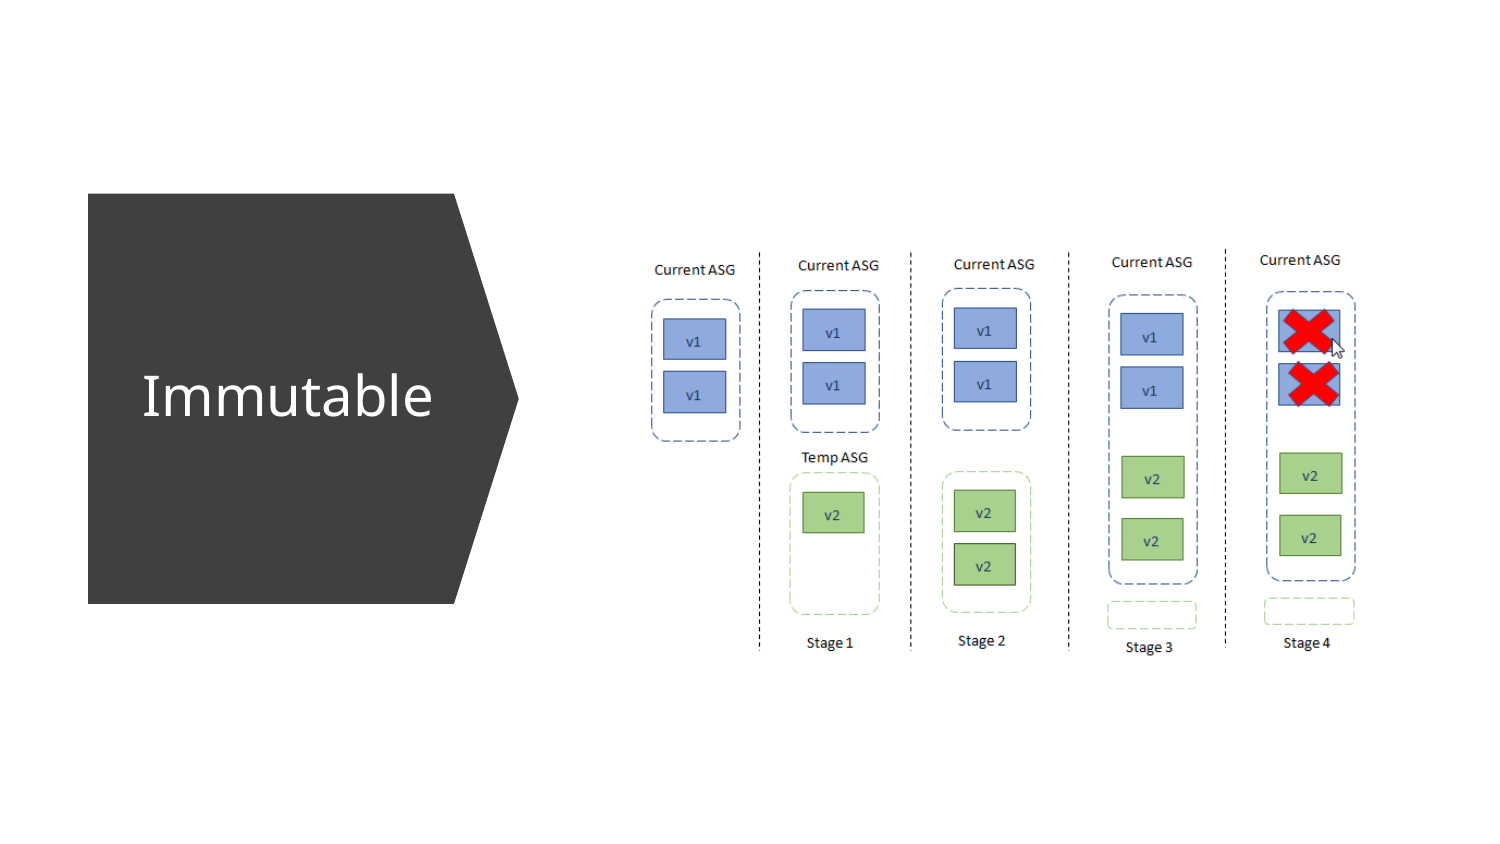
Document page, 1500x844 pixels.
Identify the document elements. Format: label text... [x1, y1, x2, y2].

title Immutable [126, 242, 450, 556]
text_box [87, 192, 520, 605]
picture [587, 181, 1422, 662]
